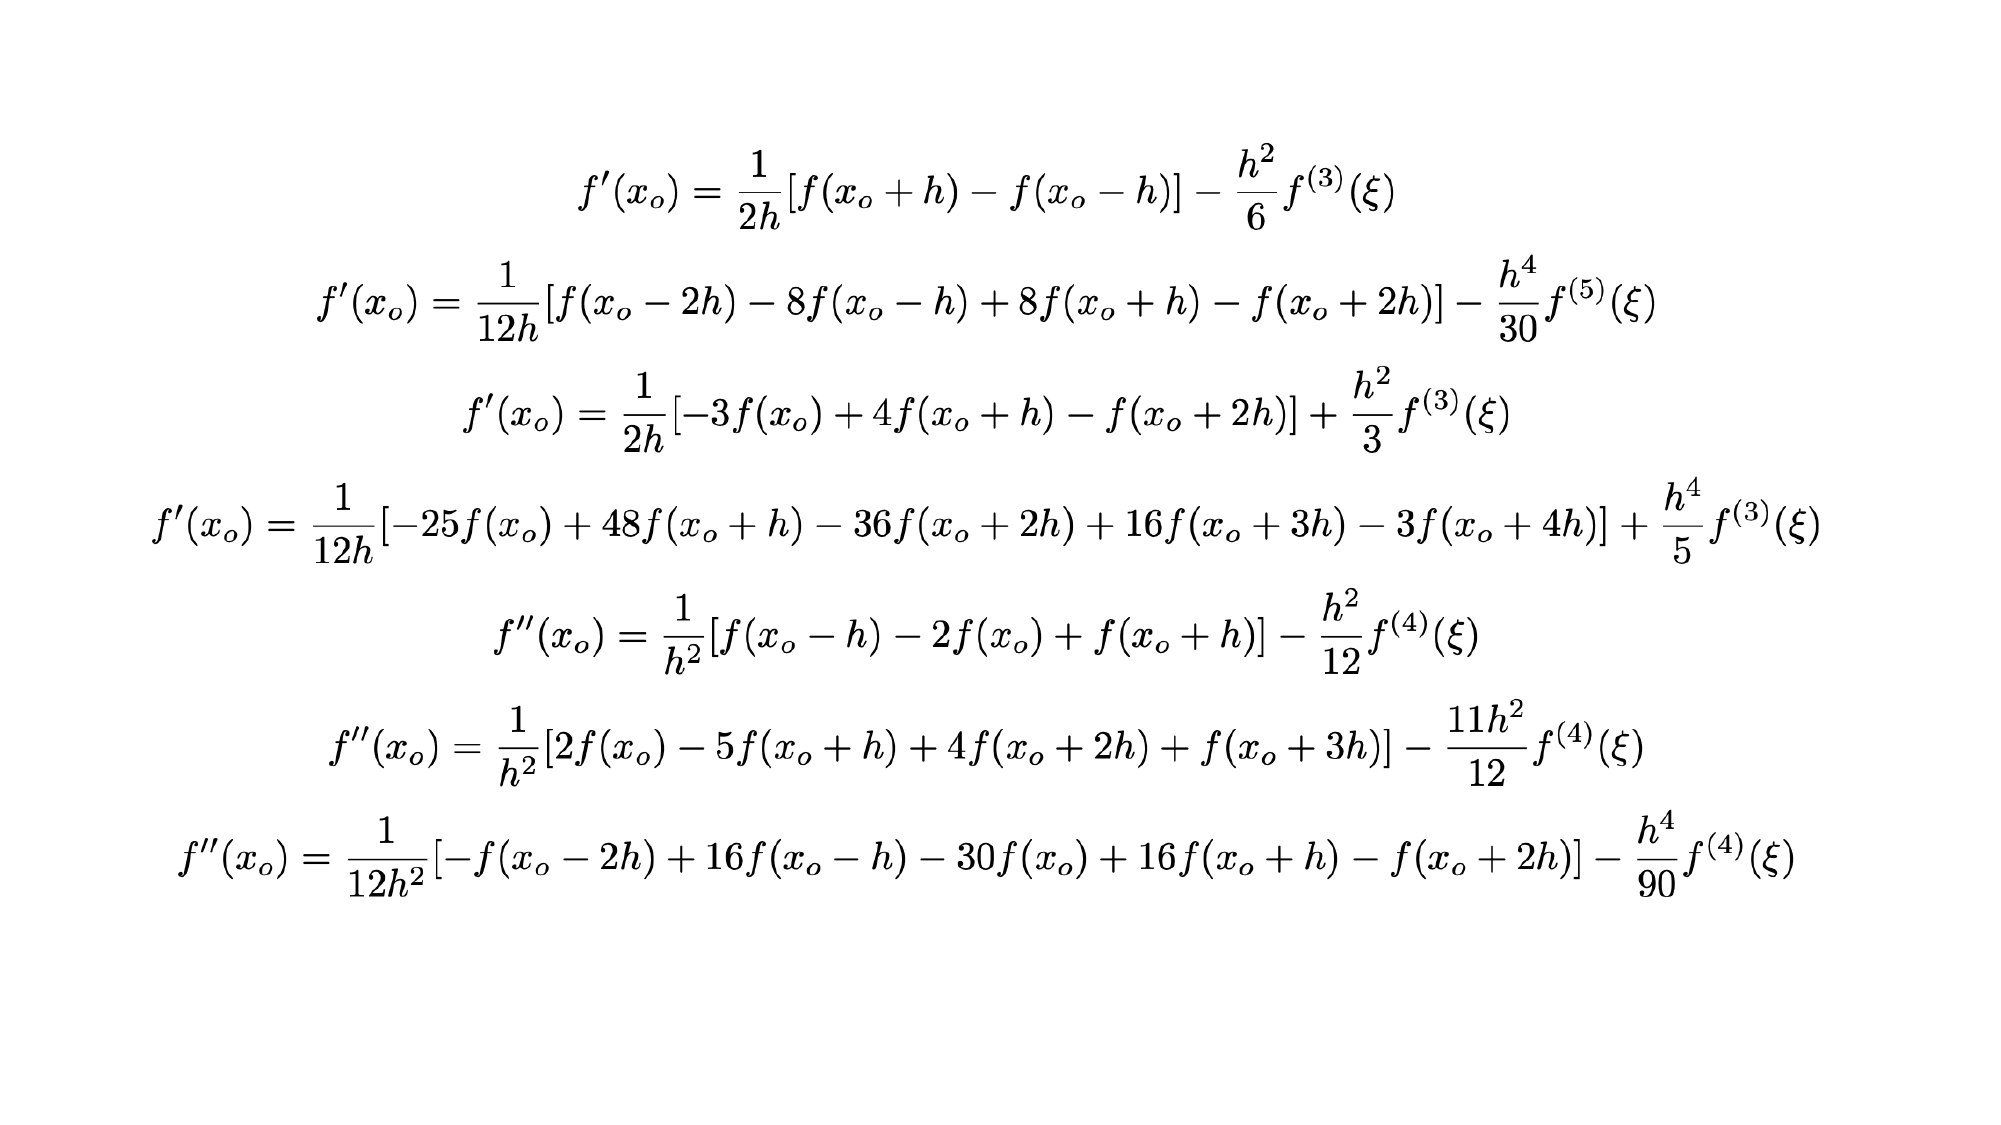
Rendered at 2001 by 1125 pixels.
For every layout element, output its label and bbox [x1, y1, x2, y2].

picture [111, 120, 1833, 911]
